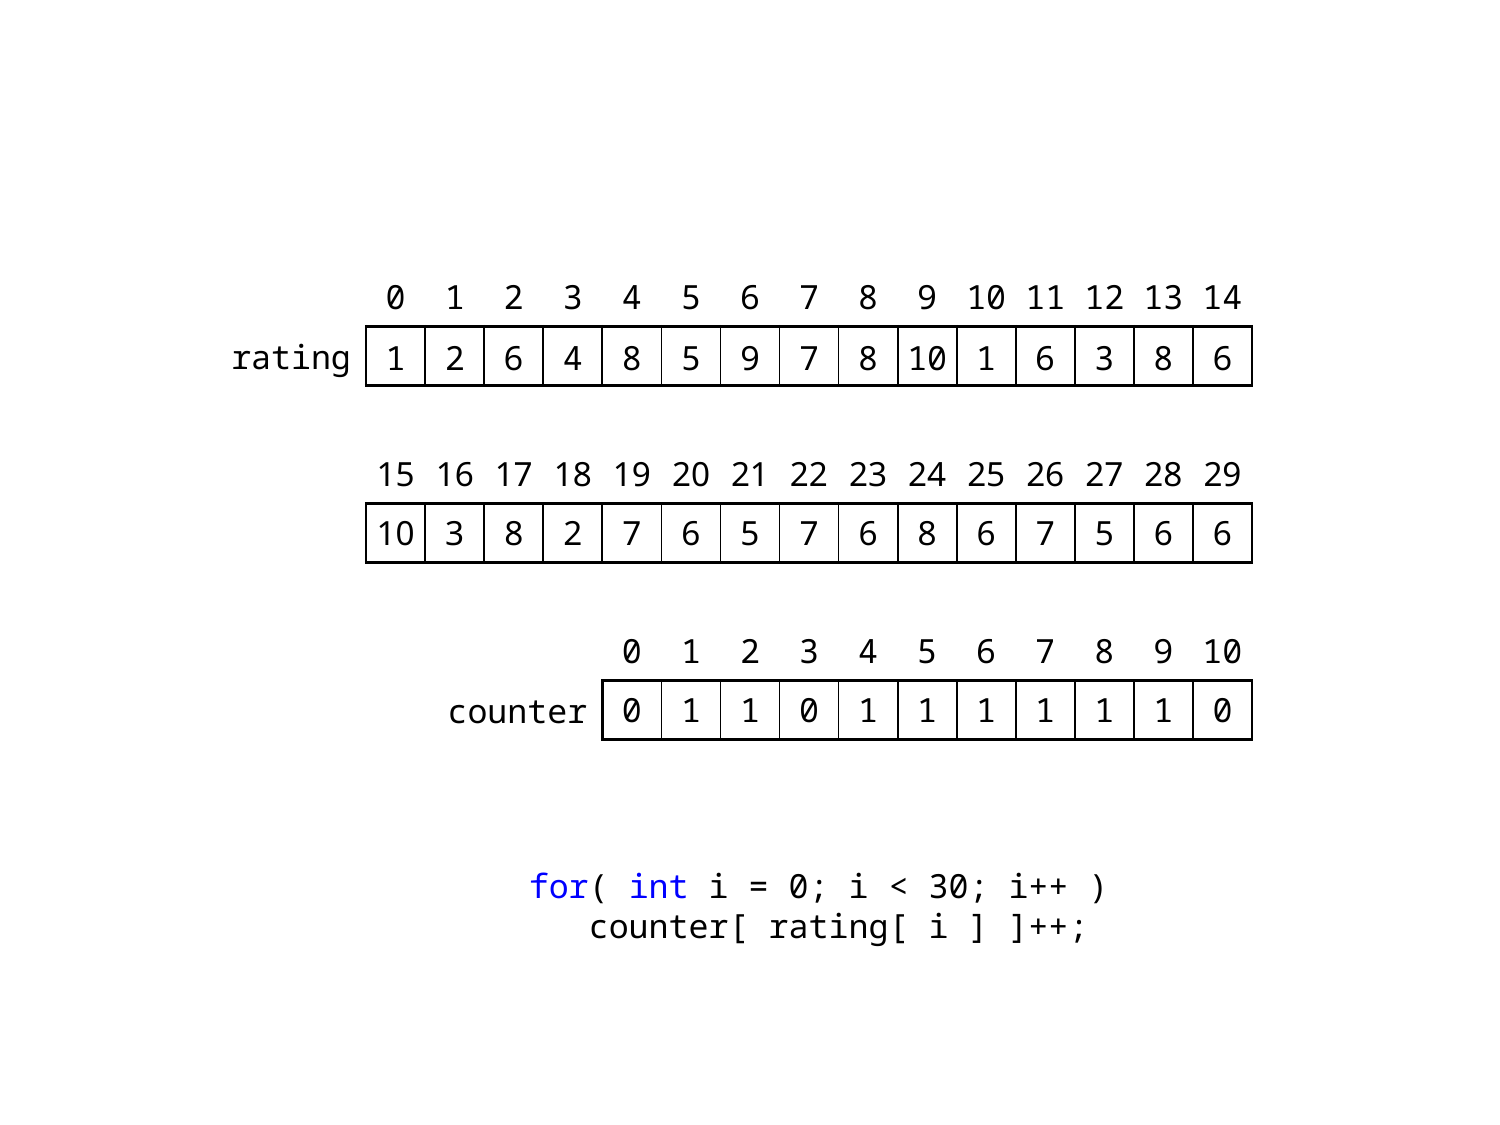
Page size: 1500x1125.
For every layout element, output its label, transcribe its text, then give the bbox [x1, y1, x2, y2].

table_header 0 [366, 267, 425, 325]
table_cell 2 [426, 328, 483, 384]
table_header 10 [1193, 622, 1252, 679]
table_header 17 [484, 444, 543, 502]
text_box rating [188, 326, 367, 386]
table_cell 5 [1076, 505, 1133, 561]
table_header 4 [602, 267, 661, 325]
table_header 6 [957, 622, 1016, 679]
table_header 5 [661, 267, 720, 325]
table_cell 1 [367, 328, 424, 384]
table_cell 7 [780, 328, 838, 384]
table_cell 8 [485, 505, 542, 561]
table_cell 1 [958, 682, 1015, 738]
table_header 11 [1016, 267, 1075, 325]
table_cell 1 [721, 682, 779, 738]
table_cell 0 [1194, 682, 1251, 738]
table_header 0 [602, 622, 661, 679]
table_cell 6 [1194, 505, 1251, 561]
table_header 3 [543, 267, 602, 325]
table_header 7 [780, 267, 839, 325]
table_cell 6 [958, 505, 1015, 561]
table_cell 6 [485, 328, 542, 384]
table_header 24 [898, 444, 957, 502]
table_header 15 [366, 444, 425, 502]
table_cell 1 [839, 682, 897, 738]
table_cell 10 [899, 328, 956, 384]
table_header 14 [1193, 267, 1252, 325]
table_header 2 [720, 622, 780, 679]
table_cell 7 [603, 505, 661, 561]
table_cell 1 [899, 682, 956, 738]
table_header 10 [957, 267, 1016, 325]
table_cell 2 [544, 505, 601, 561]
table_cell 1 [662, 682, 720, 738]
table_header 3 [780, 622, 839, 679]
table_header 27 [1075, 444, 1134, 502]
table_header 8 [839, 267, 898, 325]
table_header 8 [1075, 622, 1134, 679]
table_cell 6 [662, 505, 720, 561]
table_header 21 [720, 444, 780, 502]
table_cell 7 [1017, 505, 1074, 561]
table_cell 8 [899, 505, 956, 561]
table_cell 1 [1076, 682, 1133, 738]
table_cell 1 [1017, 682, 1074, 738]
table_cell 1 [1135, 682, 1192, 738]
table_header 23 [839, 444, 898, 502]
table_cell 6 [1017, 328, 1074, 384]
table_header 1 [661, 622, 720, 679]
table_header 16 [425, 444, 484, 502]
table_cell 3 [1076, 328, 1133, 384]
table_cell 10 [367, 505, 424, 561]
table_header 12 [1075, 267, 1134, 325]
table_cell 7 [780, 505, 838, 561]
table_header 9 [898, 267, 957, 325]
table_cell 6 [1135, 505, 1192, 561]
table_cell 6 [1194, 328, 1251, 384]
table_header 29 [1193, 444, 1252, 502]
table_cell 9 [721, 328, 779, 384]
table_header 1 [425, 267, 484, 325]
table_header 2 [484, 267, 543, 325]
table_cell 8 [1135, 328, 1192, 384]
table_cell 3 [426, 505, 483, 561]
table_cell 8 [839, 328, 897, 384]
table_header 5 [898, 622, 957, 679]
table_cell 4 [544, 328, 601, 384]
list for( int i = 0; i < 30; i++ ) counter[ rating[ i ] ]++; [513, 857, 1135, 977]
text_box counter [425, 680, 603, 740]
table_header 26 [1016, 444, 1075, 502]
table_header 18 [543, 444, 602, 502]
table_header 7 [1016, 622, 1075, 679]
table_cell 5 [662, 328, 720, 384]
table_header 6 [720, 267, 780, 325]
table_header 13 [1134, 267, 1193, 325]
table_header 9 [1134, 622, 1193, 679]
table_cell 8 [603, 328, 661, 384]
table_cell 5 [721, 505, 779, 561]
table_header 19 [602, 444, 661, 502]
table_header 20 [661, 444, 720, 502]
table_cell 0 [604, 682, 661, 738]
table_header 25 [957, 444, 1016, 502]
table_header 22 [780, 444, 839, 502]
table_cell 0 [780, 682, 838, 738]
table_header 28 [1134, 444, 1193, 502]
table_cell 1 [958, 328, 1015, 384]
table_header 4 [839, 622, 898, 679]
table_cell 6 [839, 505, 897, 561]
